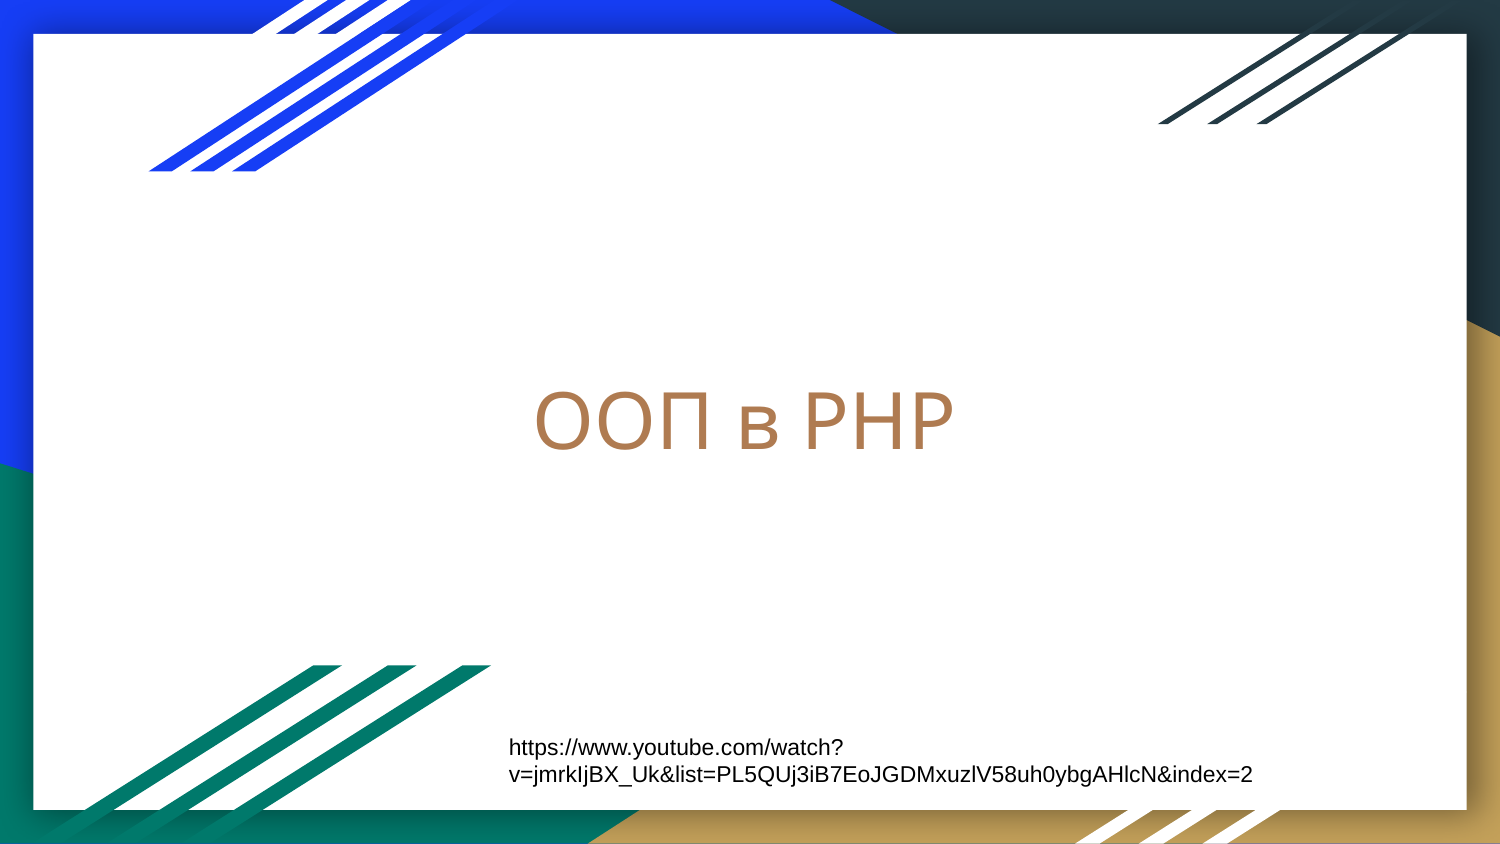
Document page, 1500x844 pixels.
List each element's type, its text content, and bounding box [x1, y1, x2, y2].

text_box https://www.youtube.com/watch?v=jmrkIjBX_Uk&list=PL5QUj3iB7EoJGDMxuzlV58uh0ybgAHlcN&index=2 [493, 717, 1438, 803]
title ООП в PHP [304, 298, 1185, 537]
